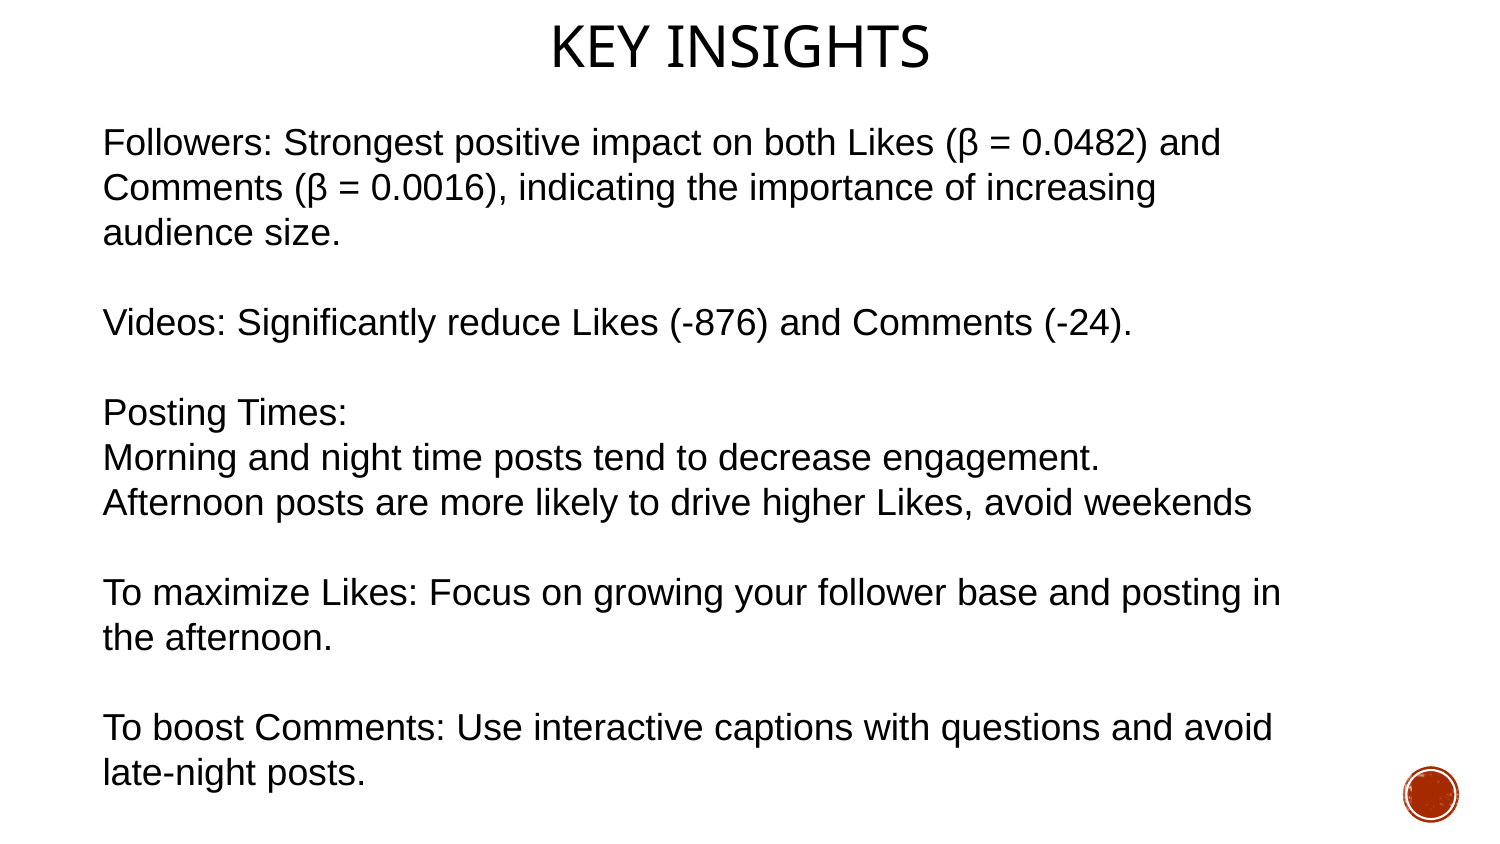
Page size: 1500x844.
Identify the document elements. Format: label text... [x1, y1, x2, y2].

title Key Insights [66, 8, 1417, 88]
text_box Followers: Strongest positive impact on both Likes (β = 0.0482) and Comments (β = 0.0016), indicating the importance of increasing audience size. Videos: Significantly reduce Likes (-876) and Comments (-24). Posting Times: Morning and night time posts tend to decrease engagement. Afternoon posts are more likely to drive higher Likes, avoid weekends To maximize Likes: Focus on growing your follower base and posting in the afternoon. To boost Comments: Use interactive captions with questions and avoid late-night posts. [87, 102, 1326, 808]
